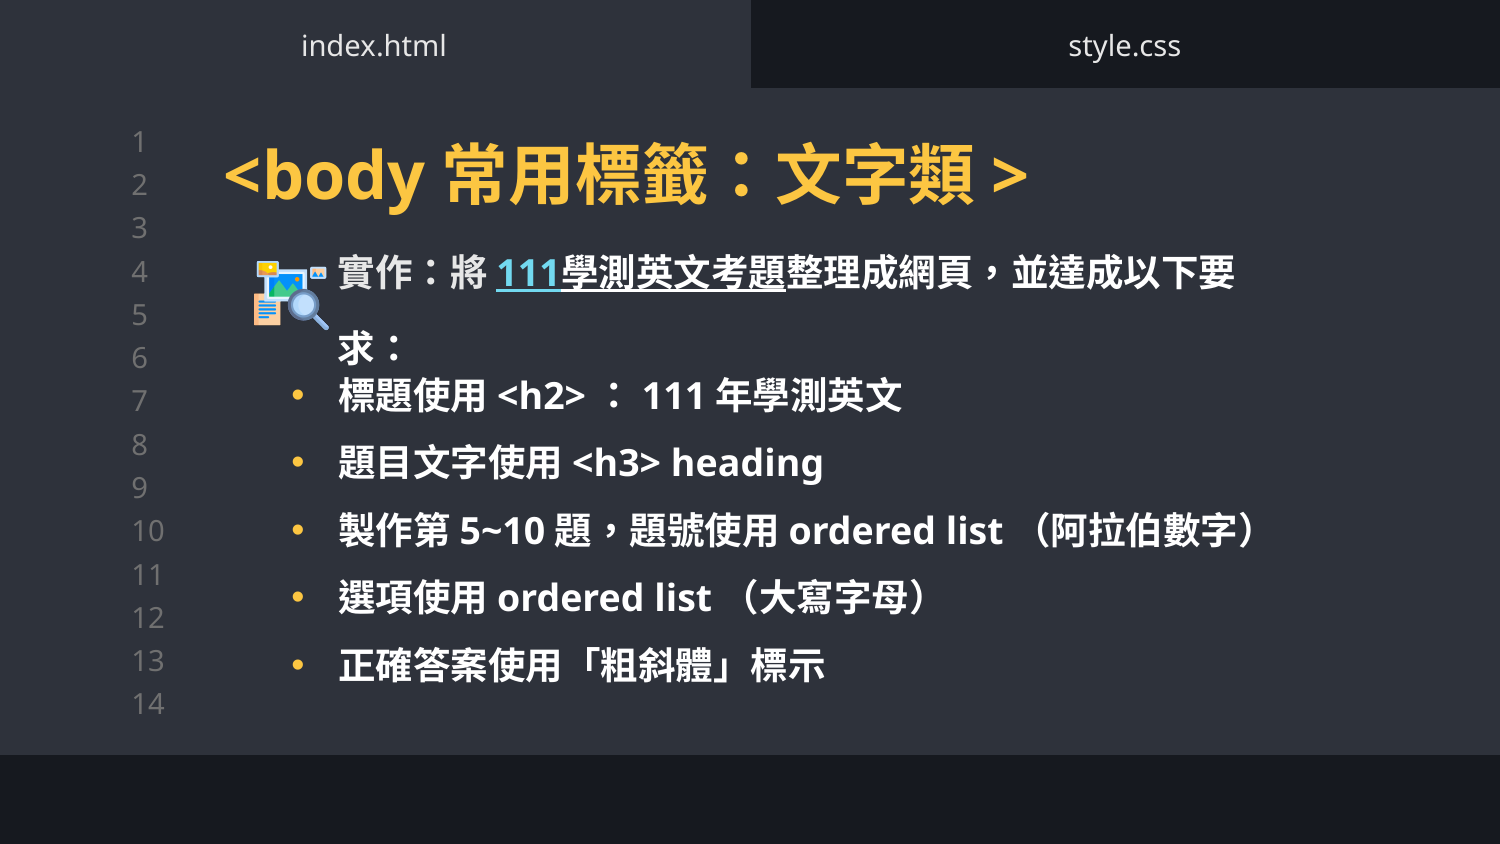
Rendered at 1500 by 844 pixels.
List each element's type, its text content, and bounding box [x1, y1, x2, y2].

subtitle <body常用標籤：文字類> [208, 134, 1207, 211]
picture [254, 258, 329, 334]
text_box 標題使用<h2>：111年學測英文 題目文字使用<h3> heading 製作第5~10題，題號使用ordered list（阿拉伯數字） 選項使用ordered list（大寫字母） 正確答案使用「粗斜體」標示 [276, 370, 1352, 666]
subtitle index.html [0, 15, 749, 74]
text_box 實作：將111學測英文考題整理成網頁，並達成以下要求： [329, 258, 1306, 333]
subtitle style.css [750, 15, 1500, 74]
